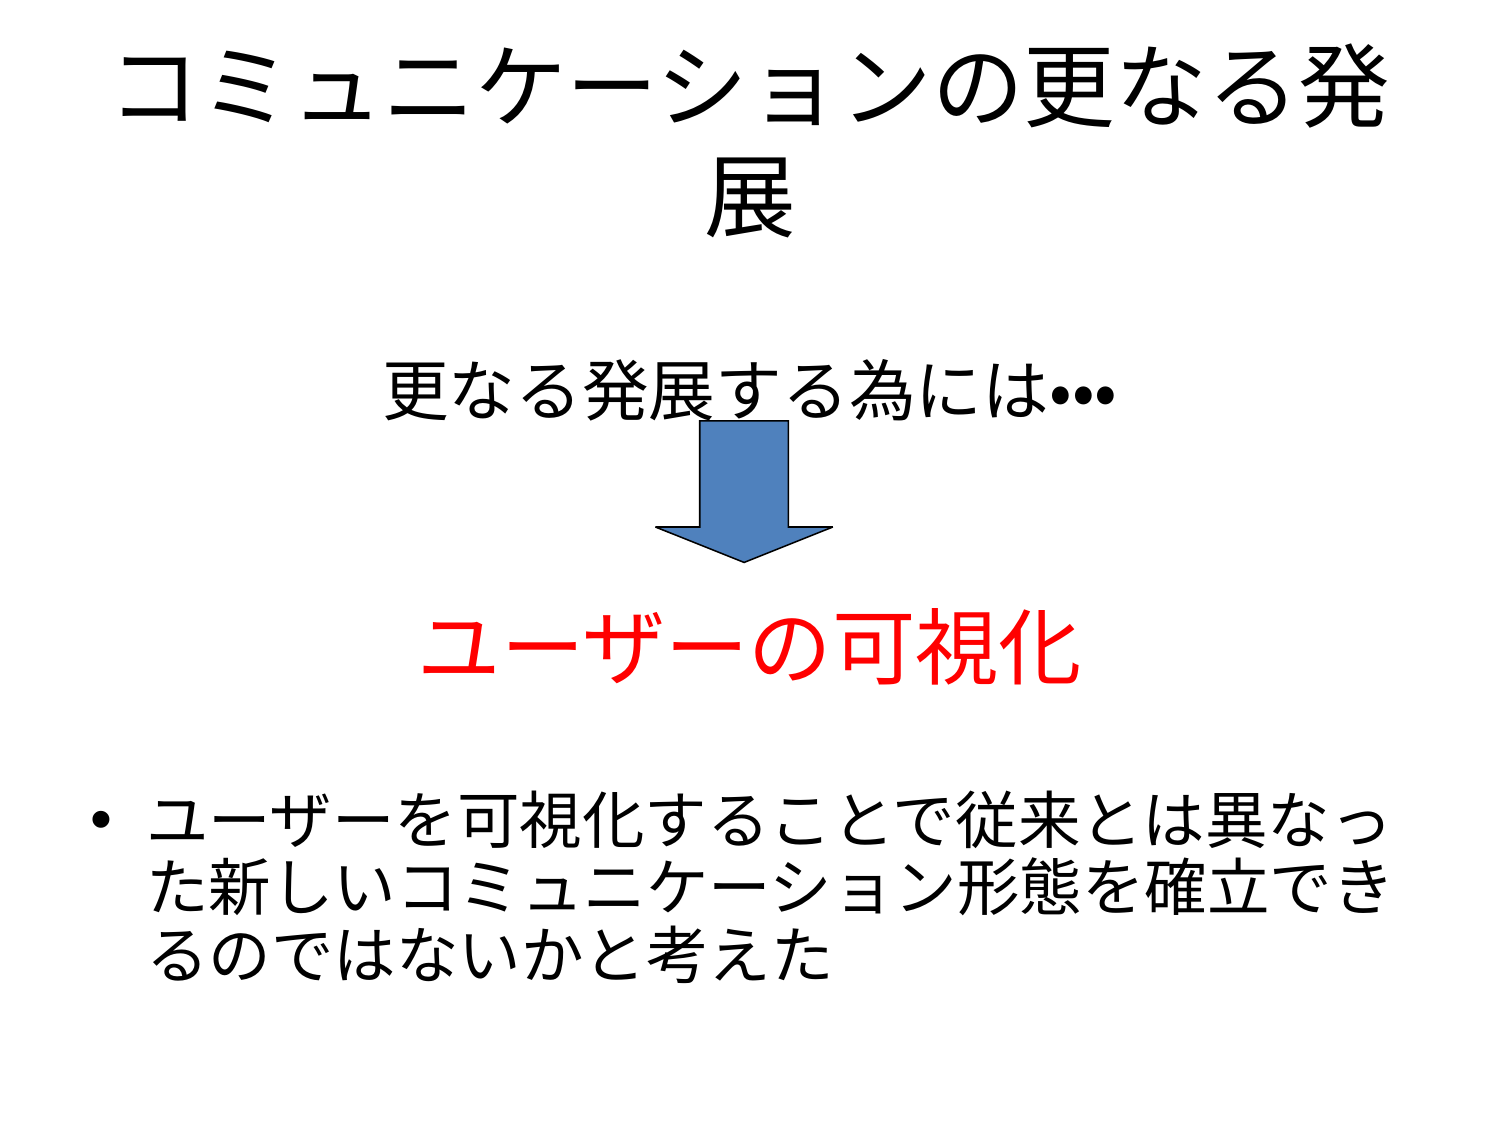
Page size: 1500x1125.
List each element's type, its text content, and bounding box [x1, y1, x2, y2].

title コミュニケーションの更なる発展 [75, 45, 1425, 233]
text_box [655, 420, 833, 563]
list 更なる発展する為には・・・ ユーザーの可視化 ユーザーを可視化することで従来とは異なった新しいコミュニケーション形態を確立できるのではないかと考えた [75, 262, 1425, 1005]
